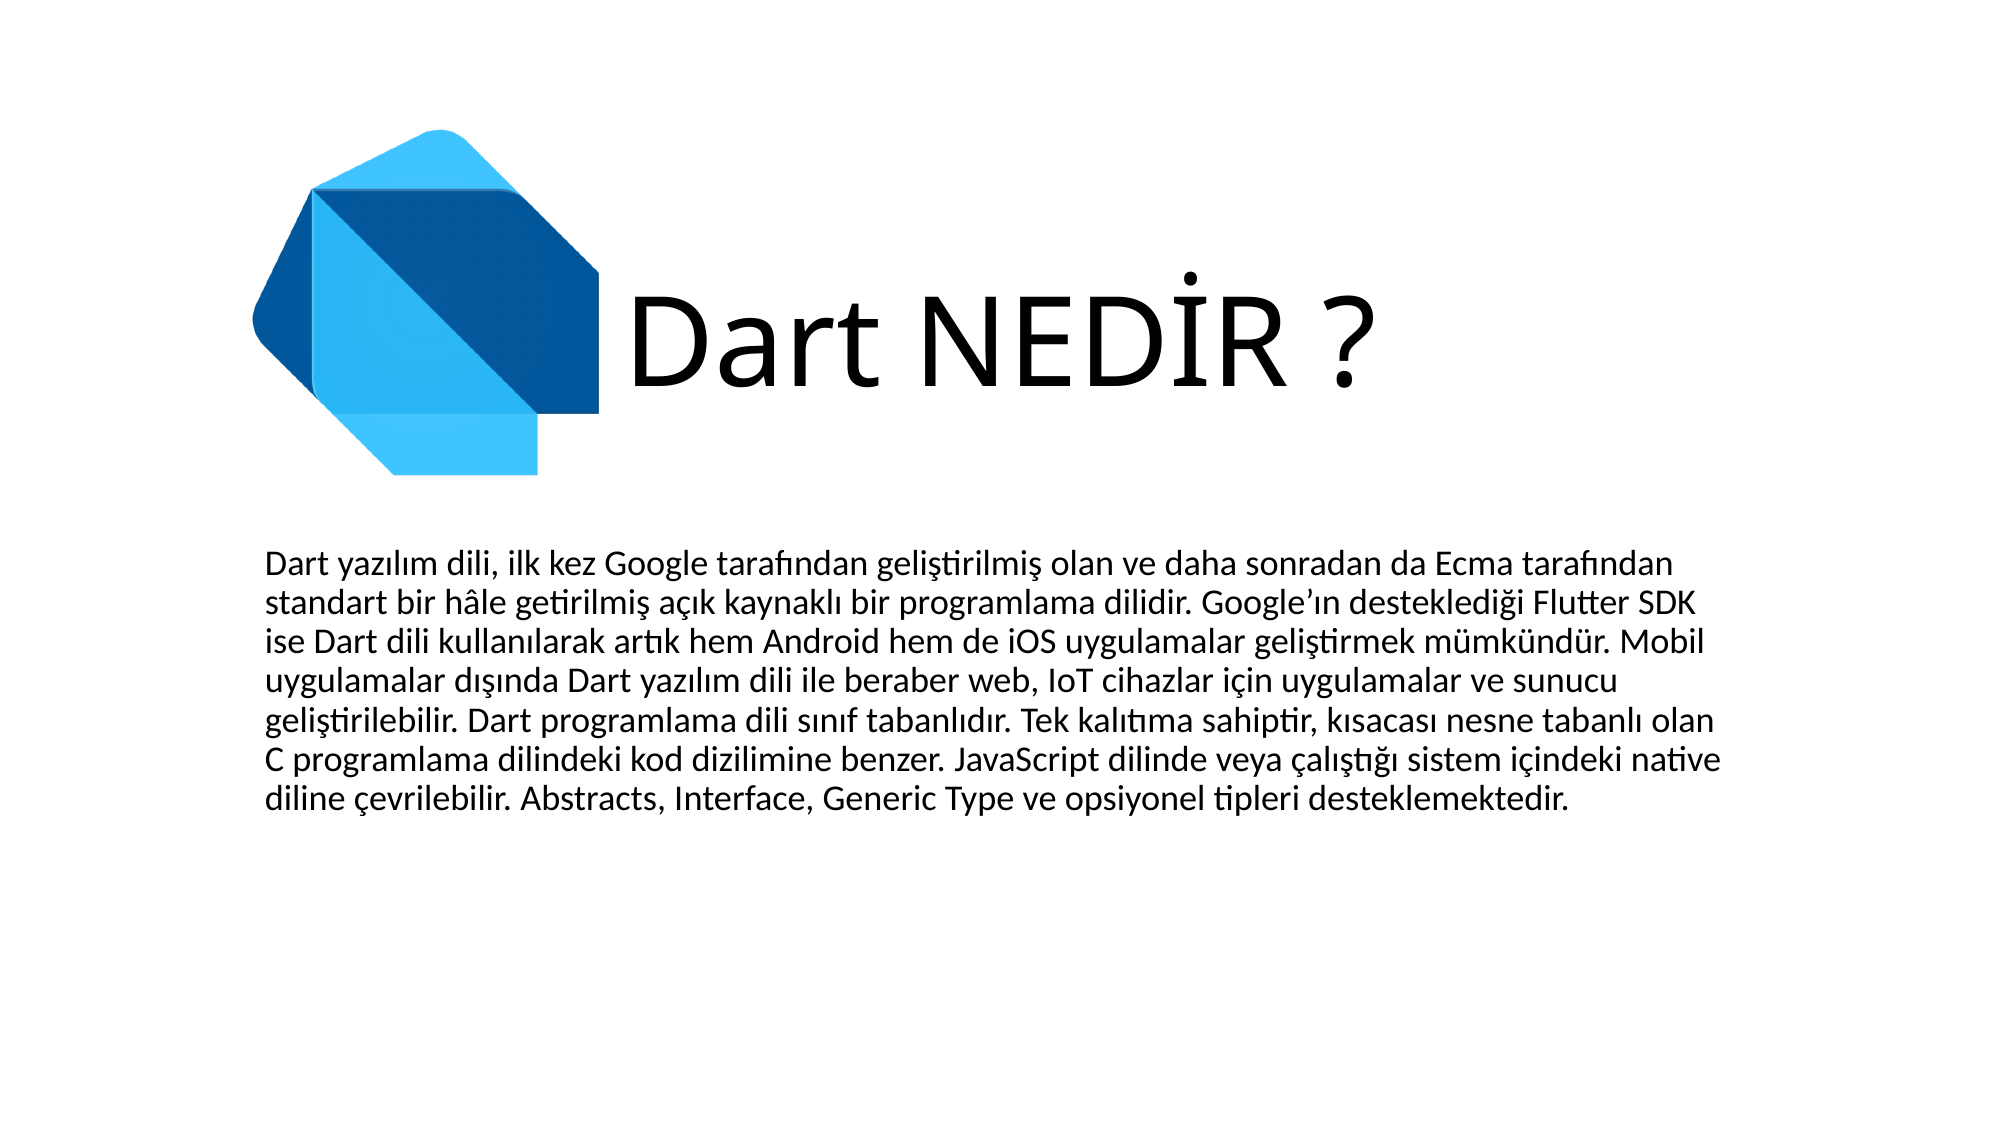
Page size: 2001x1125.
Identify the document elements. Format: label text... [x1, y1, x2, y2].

picture [249, 126, 603, 479]
title Dart NEDİR ? [603, 184, 1750, 421]
subtitle Dart yazılım dili, ilk kez Google tarafından geliştirilmiş olan ve daha sonradan da Ecma tarafından standart bir hâle getirilmiş açık kaynaklı bir programlama dilidir. Google’ın desteklediği Flutter SDK ise Dart dili kullanılarak artık hem Android hem de iOS uygulamalar geliştirmek mümkündür. Mobil uygulamalar dışında Dart yazılım dili ile beraber web, IoT cihazlar için uygulamalar ve sunucu geliştirilebilir. Dart programlama dili sınıf tabanlıdır. Tek kalıtıma sahiptir, kısacası nesne tabanlı olan C programlama dilindeki kod dizilimine benzer. JavaScript dilinde veya çalıştığı sistem içindeki native diline çevrilebilir. Abstracts, Interface, Generic Type ve opsiyonel tipleri desteklemektedir. [249, 536, 1750, 863]
